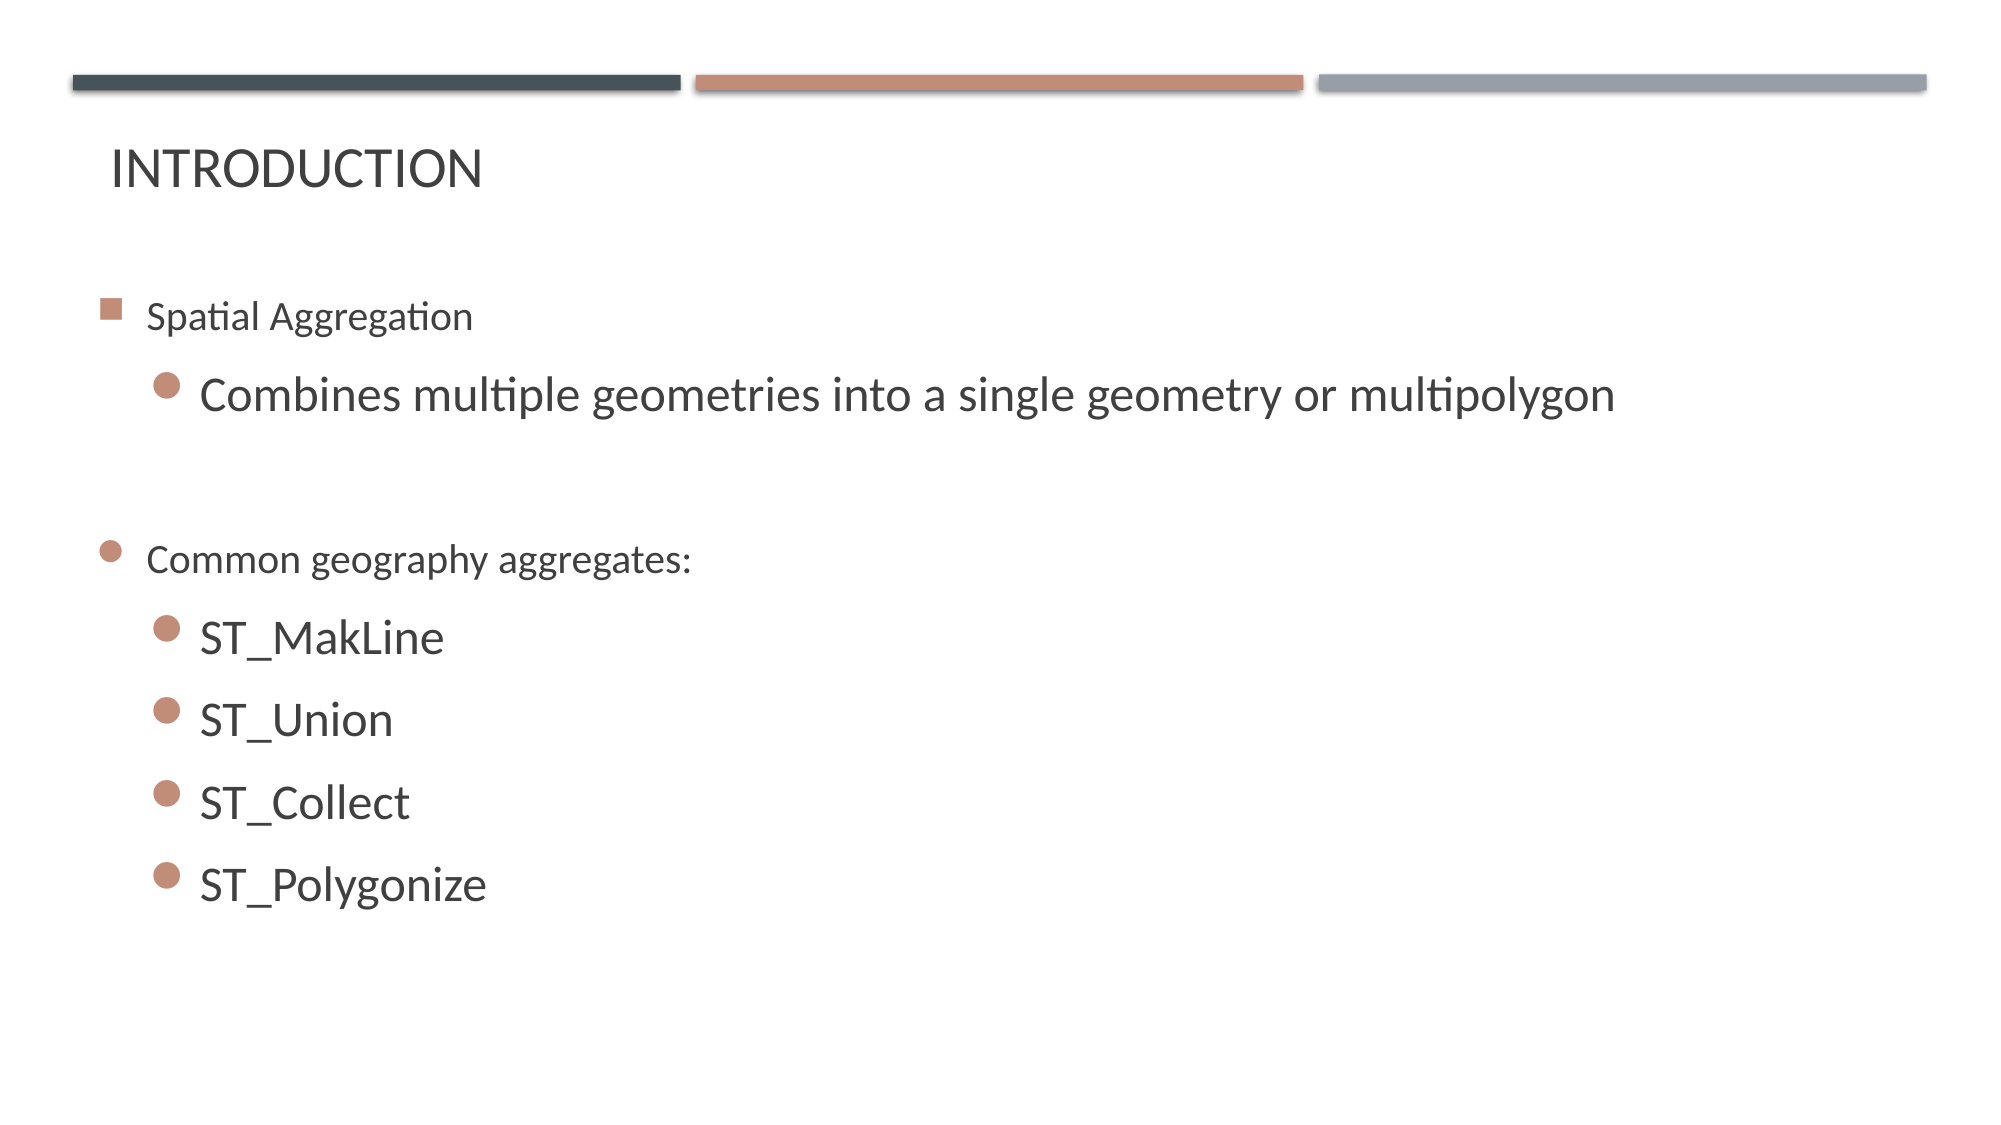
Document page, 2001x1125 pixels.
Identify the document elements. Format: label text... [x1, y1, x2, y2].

title Introduction [95, 115, 1905, 207]
list Spatial Aggregation Combines multiple geometries into a single geometry or multipolygon Common geography aggregates: ST_MakLine ST_Union ST_Collect ST_Polygonize [81, 281, 1905, 992]
